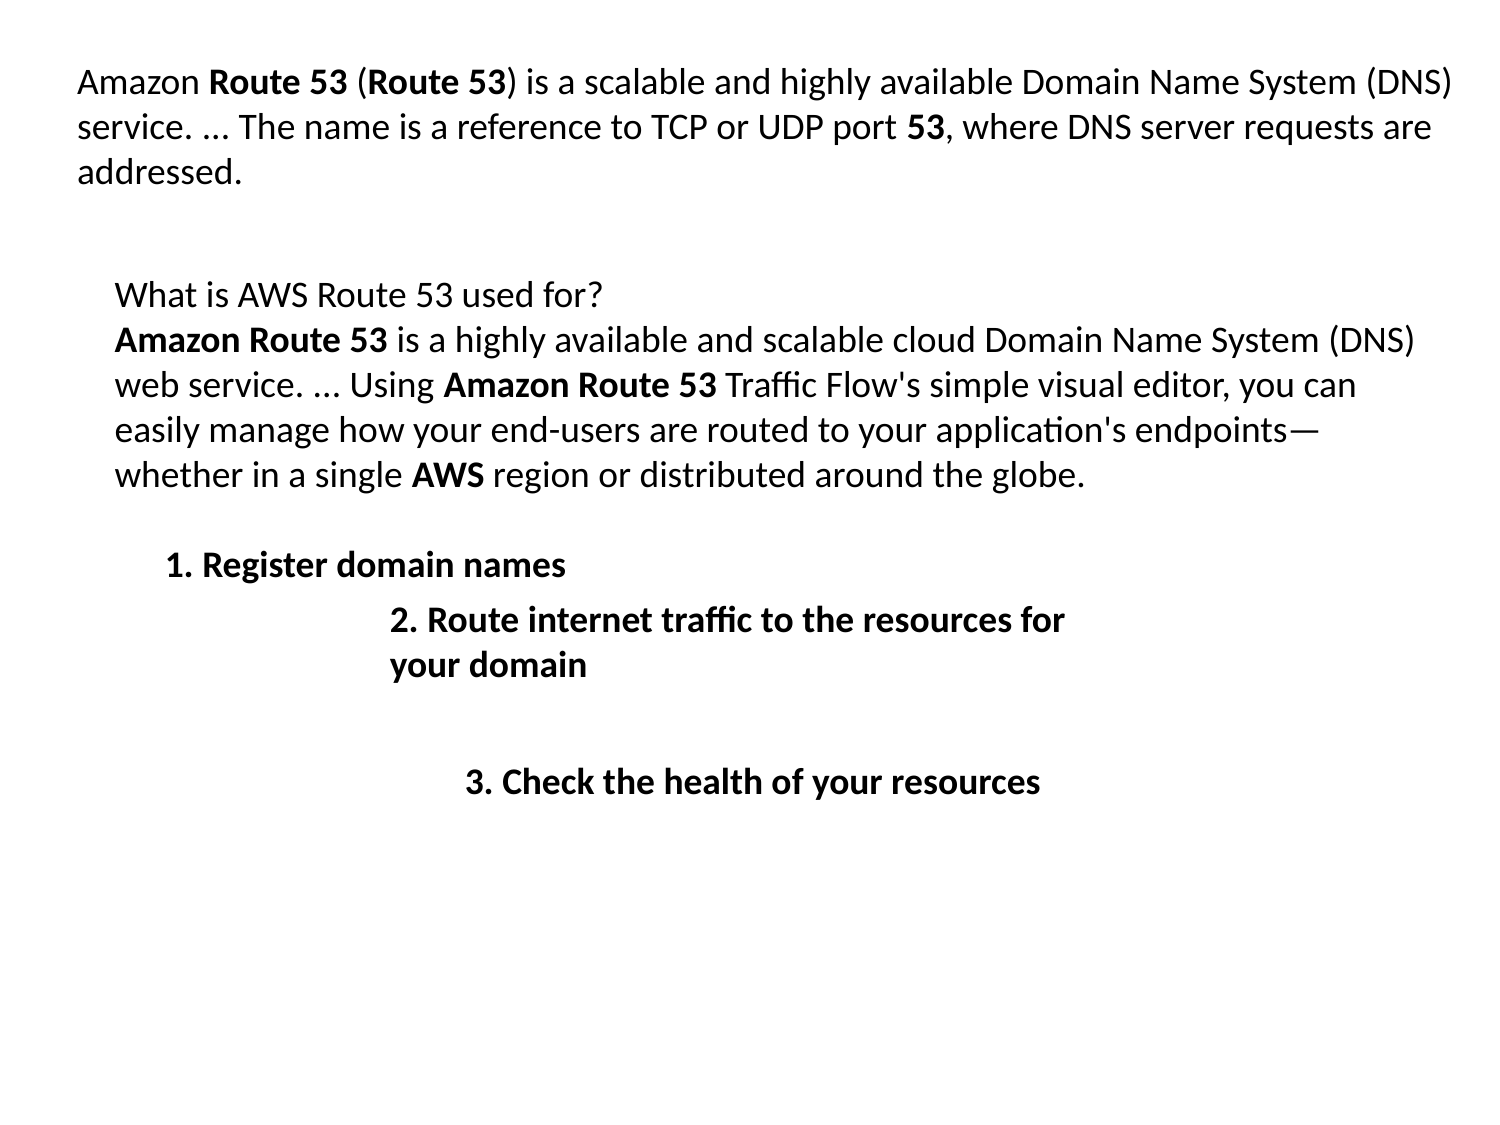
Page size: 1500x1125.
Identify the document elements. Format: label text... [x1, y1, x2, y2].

text_box 3. Check the health of your resources [450, 749, 1306, 810]
text_box Amazon Route 53 (Route 53) is a scalable and highly available Domain Name System (DNS) service. ... The name is a reference to TCP or UDP port 53, where DNS server requests are addressed. [62, 49, 1500, 200]
text_box 1. Register domain names [149, 532, 968, 592]
text_box What is AWS Route 53 used for? Amazon Route 53 is a highly available and scalable cloud Domain Name System (DNS) web service. ... Using Amazon Route 53 Traffic Flow's simple visual editor, you can easily manage how your end-users are routed to your application's endpoints—whether in a single AWS region or distributed around the globe. [99, 262, 1438, 503]
text_box 2. Route internet traffic to the resources for your domain [374, 587, 1125, 693]
